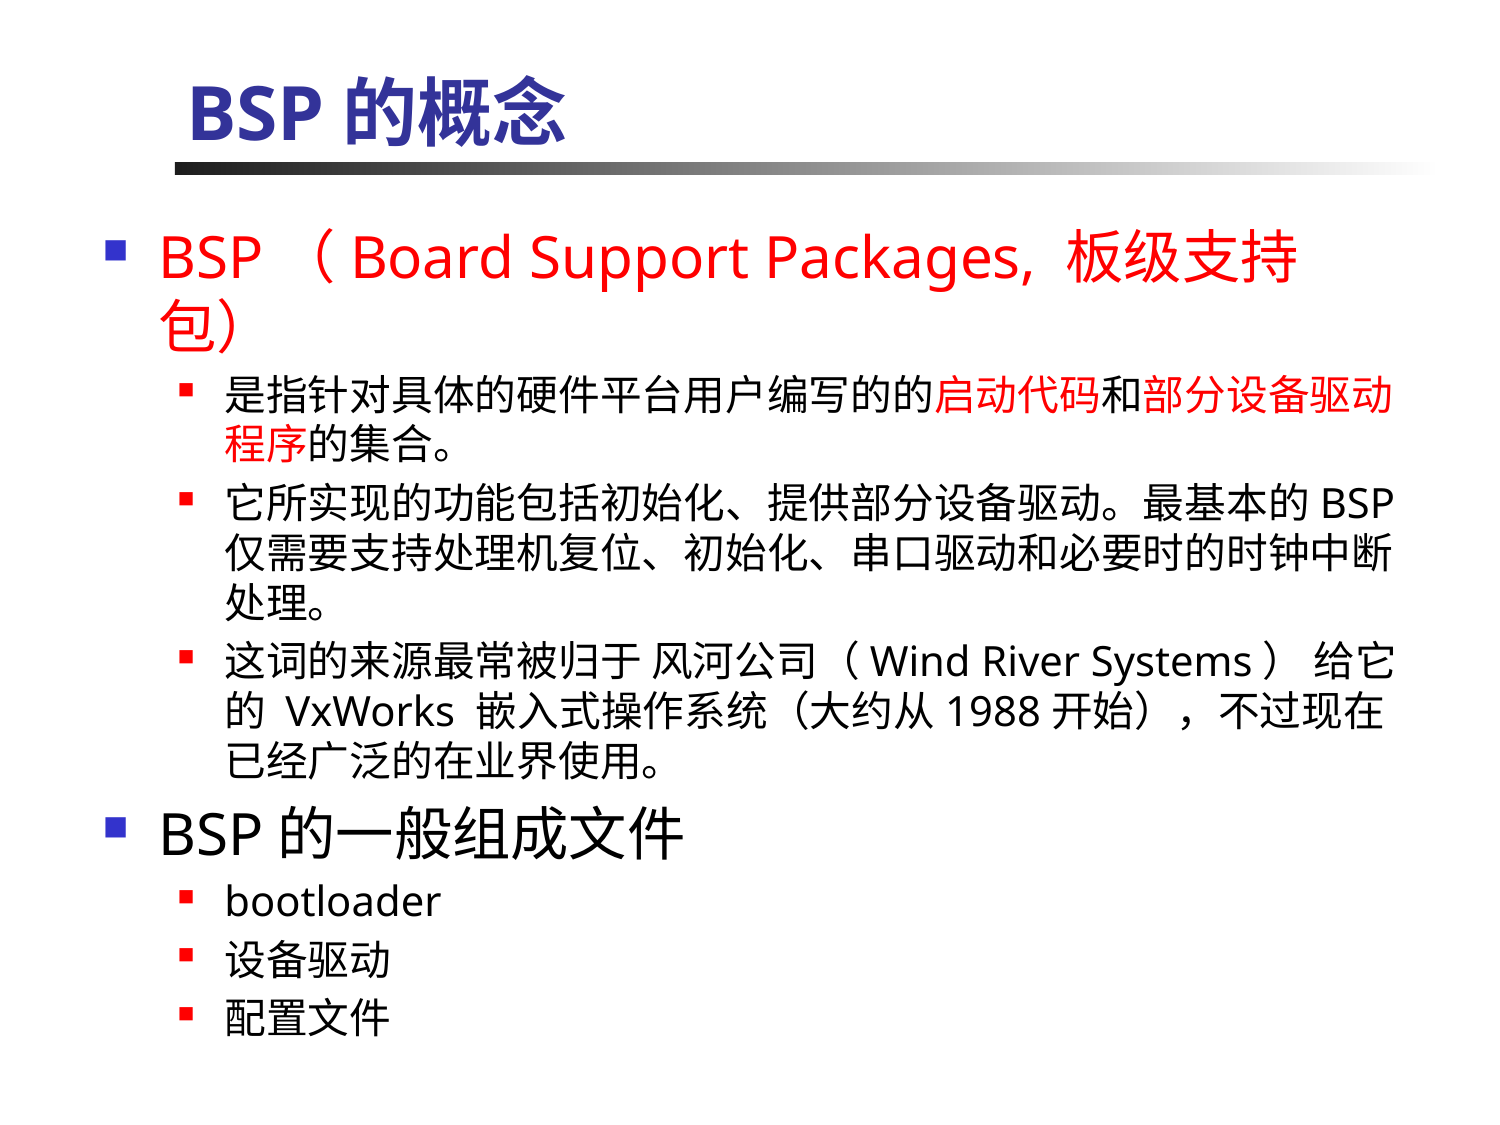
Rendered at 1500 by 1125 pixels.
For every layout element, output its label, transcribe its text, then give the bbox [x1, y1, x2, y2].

list BSP（Board Support Packages, 板级支持包） 是指针对具体的硬件平台用户编写的的启动代码和部分设备驱动程序的集合。 它所实现的功能包括初始化、提供部分设备驱动。最基本的BSP仅需要支持处理机复位、初始化、串口驱动和必要时的时钟中断处理。 这词的来源最常被归于 风河公司（Wind River Systems） 给它的 VxWorks 嵌入式操作系统（大约从1988开始），不过现在已经广泛的在业界使用。 BSP的一般组成文件 bootloader 设备驱动 配置文件 [87, 212, 1413, 1026]
title BSP的概念 [170, 49, 1429, 163]
